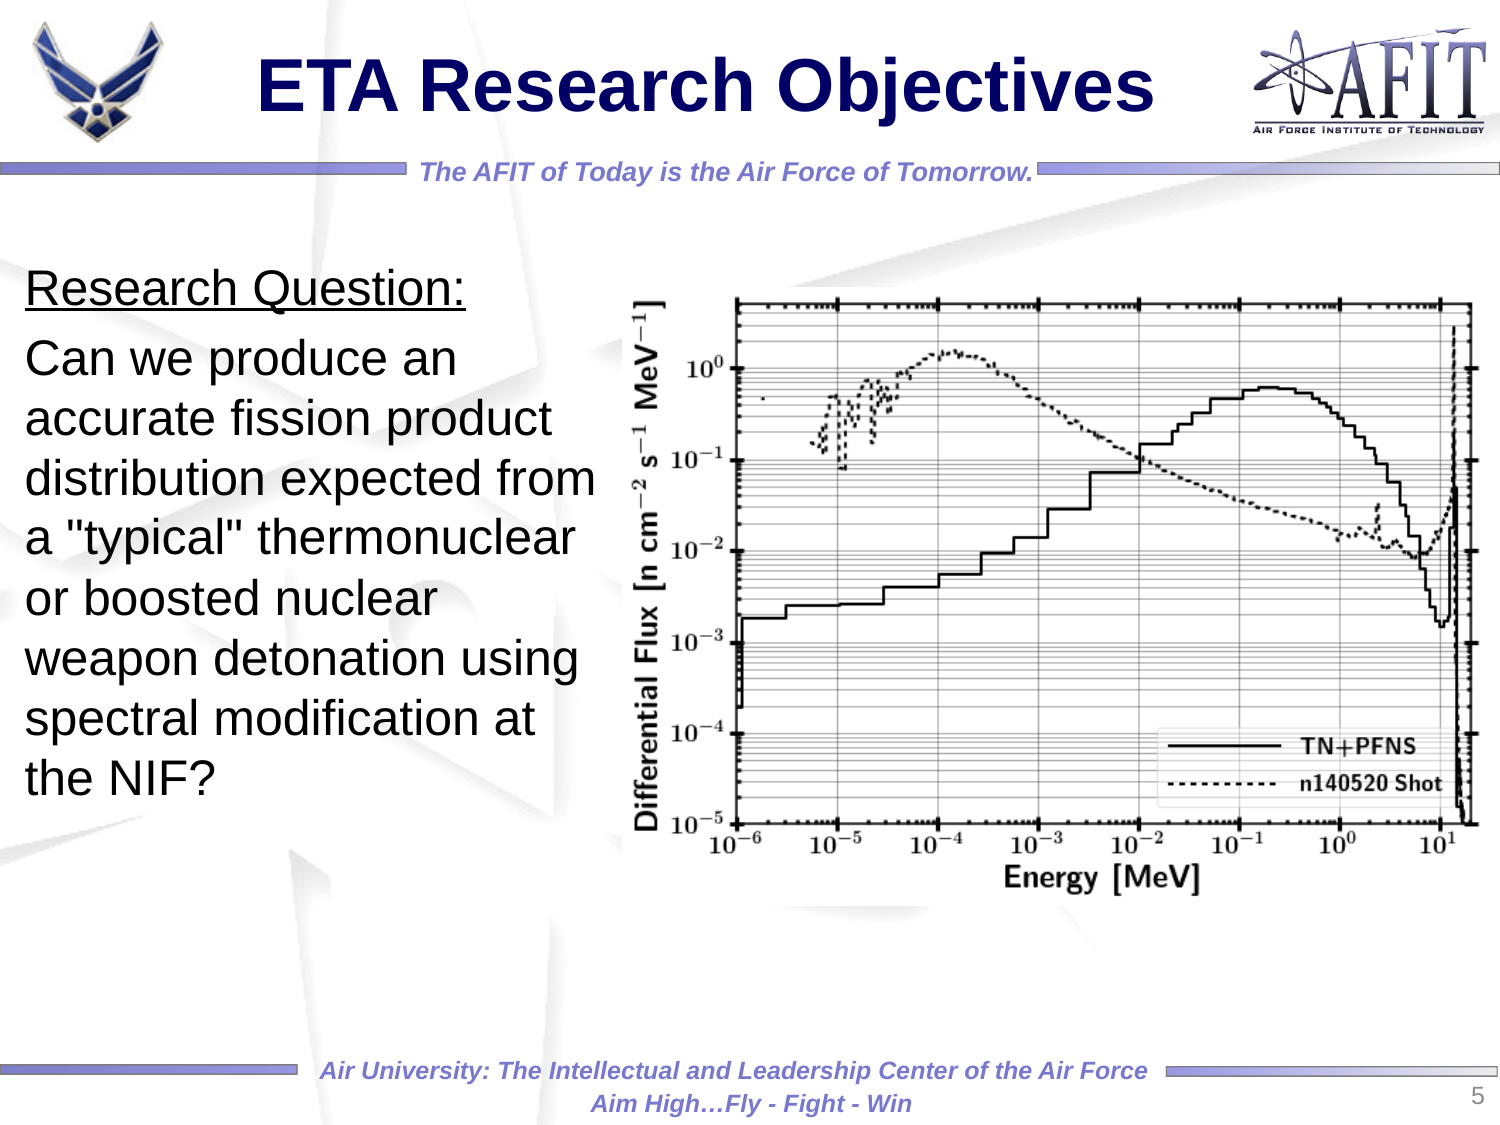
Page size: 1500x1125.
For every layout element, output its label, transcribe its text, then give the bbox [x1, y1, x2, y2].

slide_number 5 [1149, 1065, 1500, 1125]
title ETA Research Objectives [809, 0, 1251, 163]
list Research Question: Can we produce an accurate fission product distribution expected from a "typical" thermonuclear or boosted nuclear weapon detonation using spectral modification at the NIF? [9, 247, 623, 1059]
text_box [25, 0, 809, 177]
picture [621, 287, 1488, 906]
